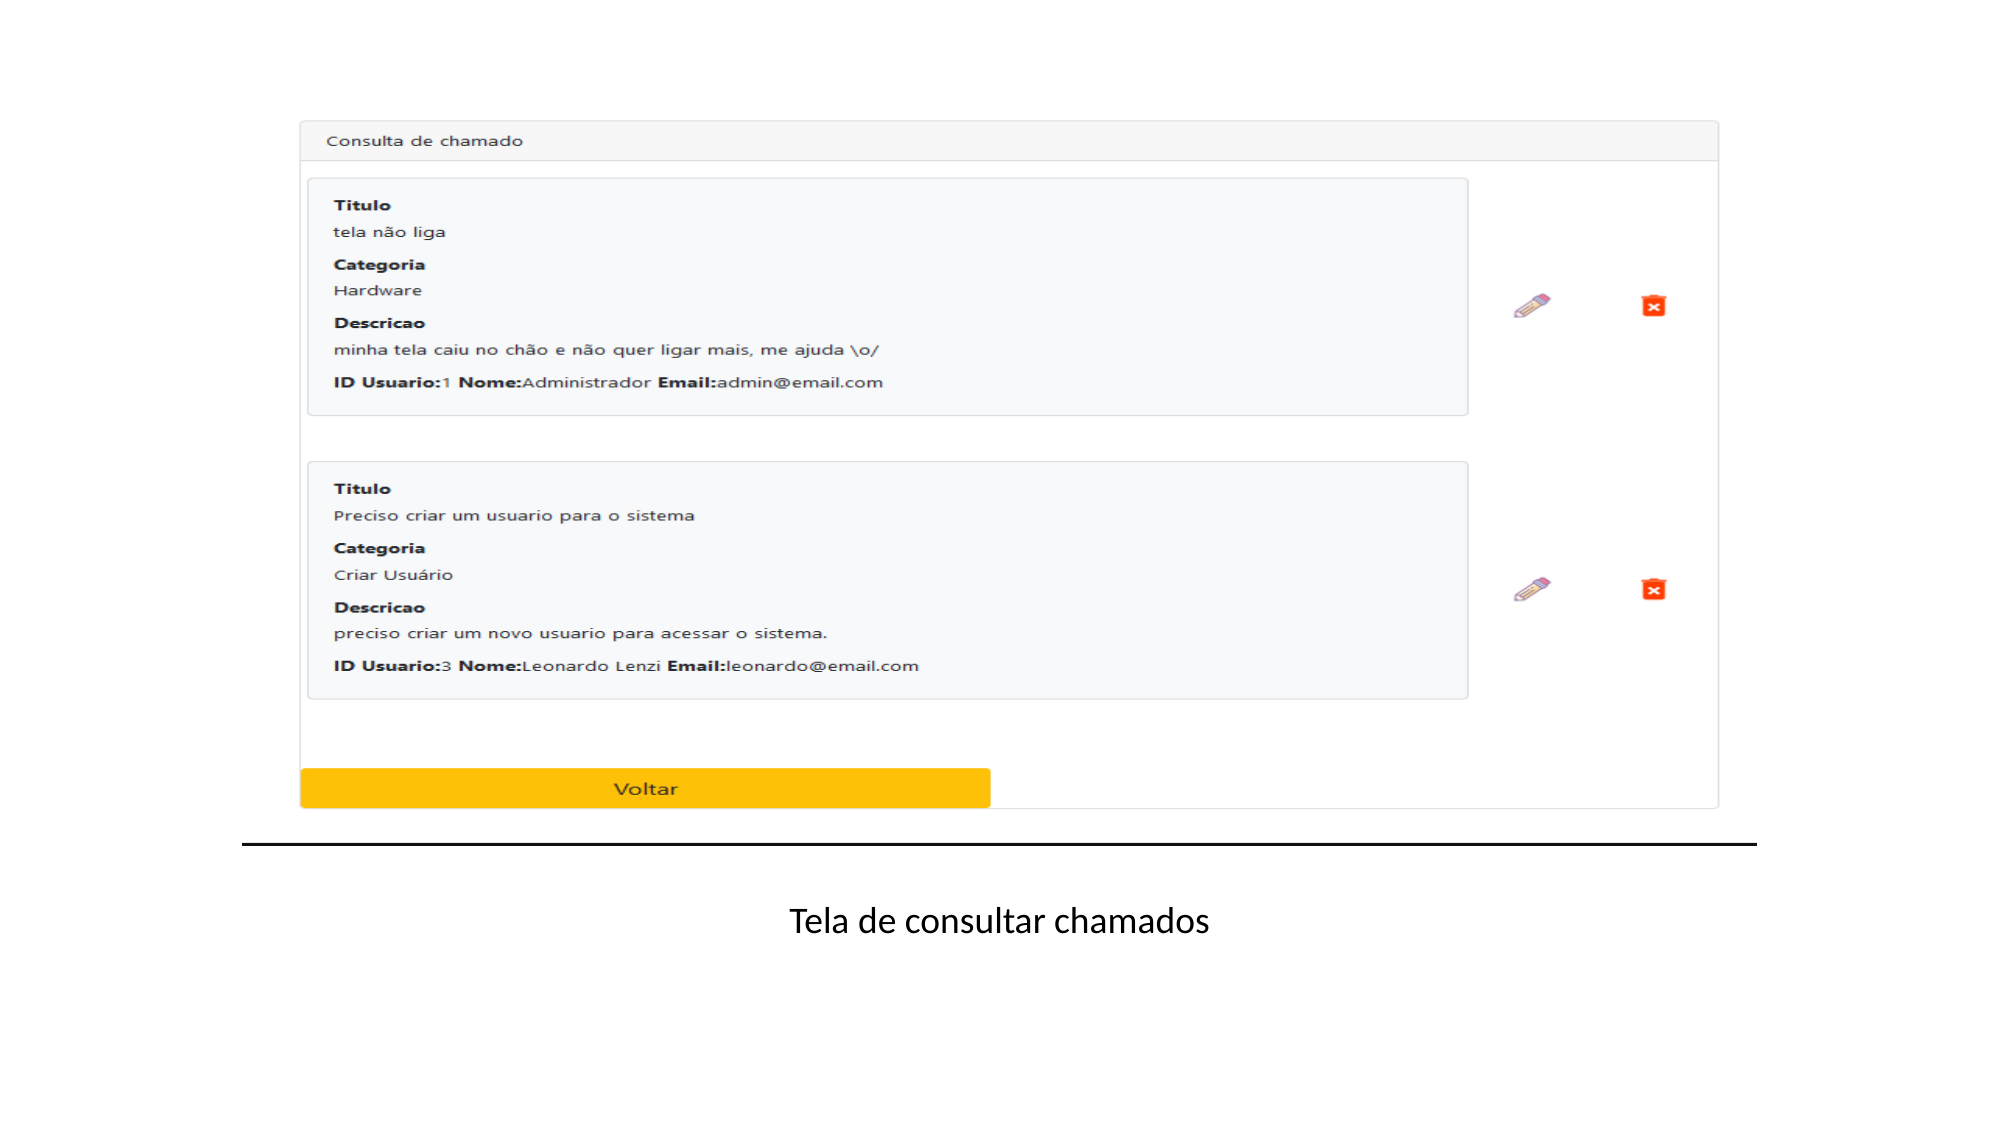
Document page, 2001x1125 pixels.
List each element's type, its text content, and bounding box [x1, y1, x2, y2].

text_box Tela de consultar chamados [669, 889, 1331, 949]
picture [242, 106, 1757, 846]
